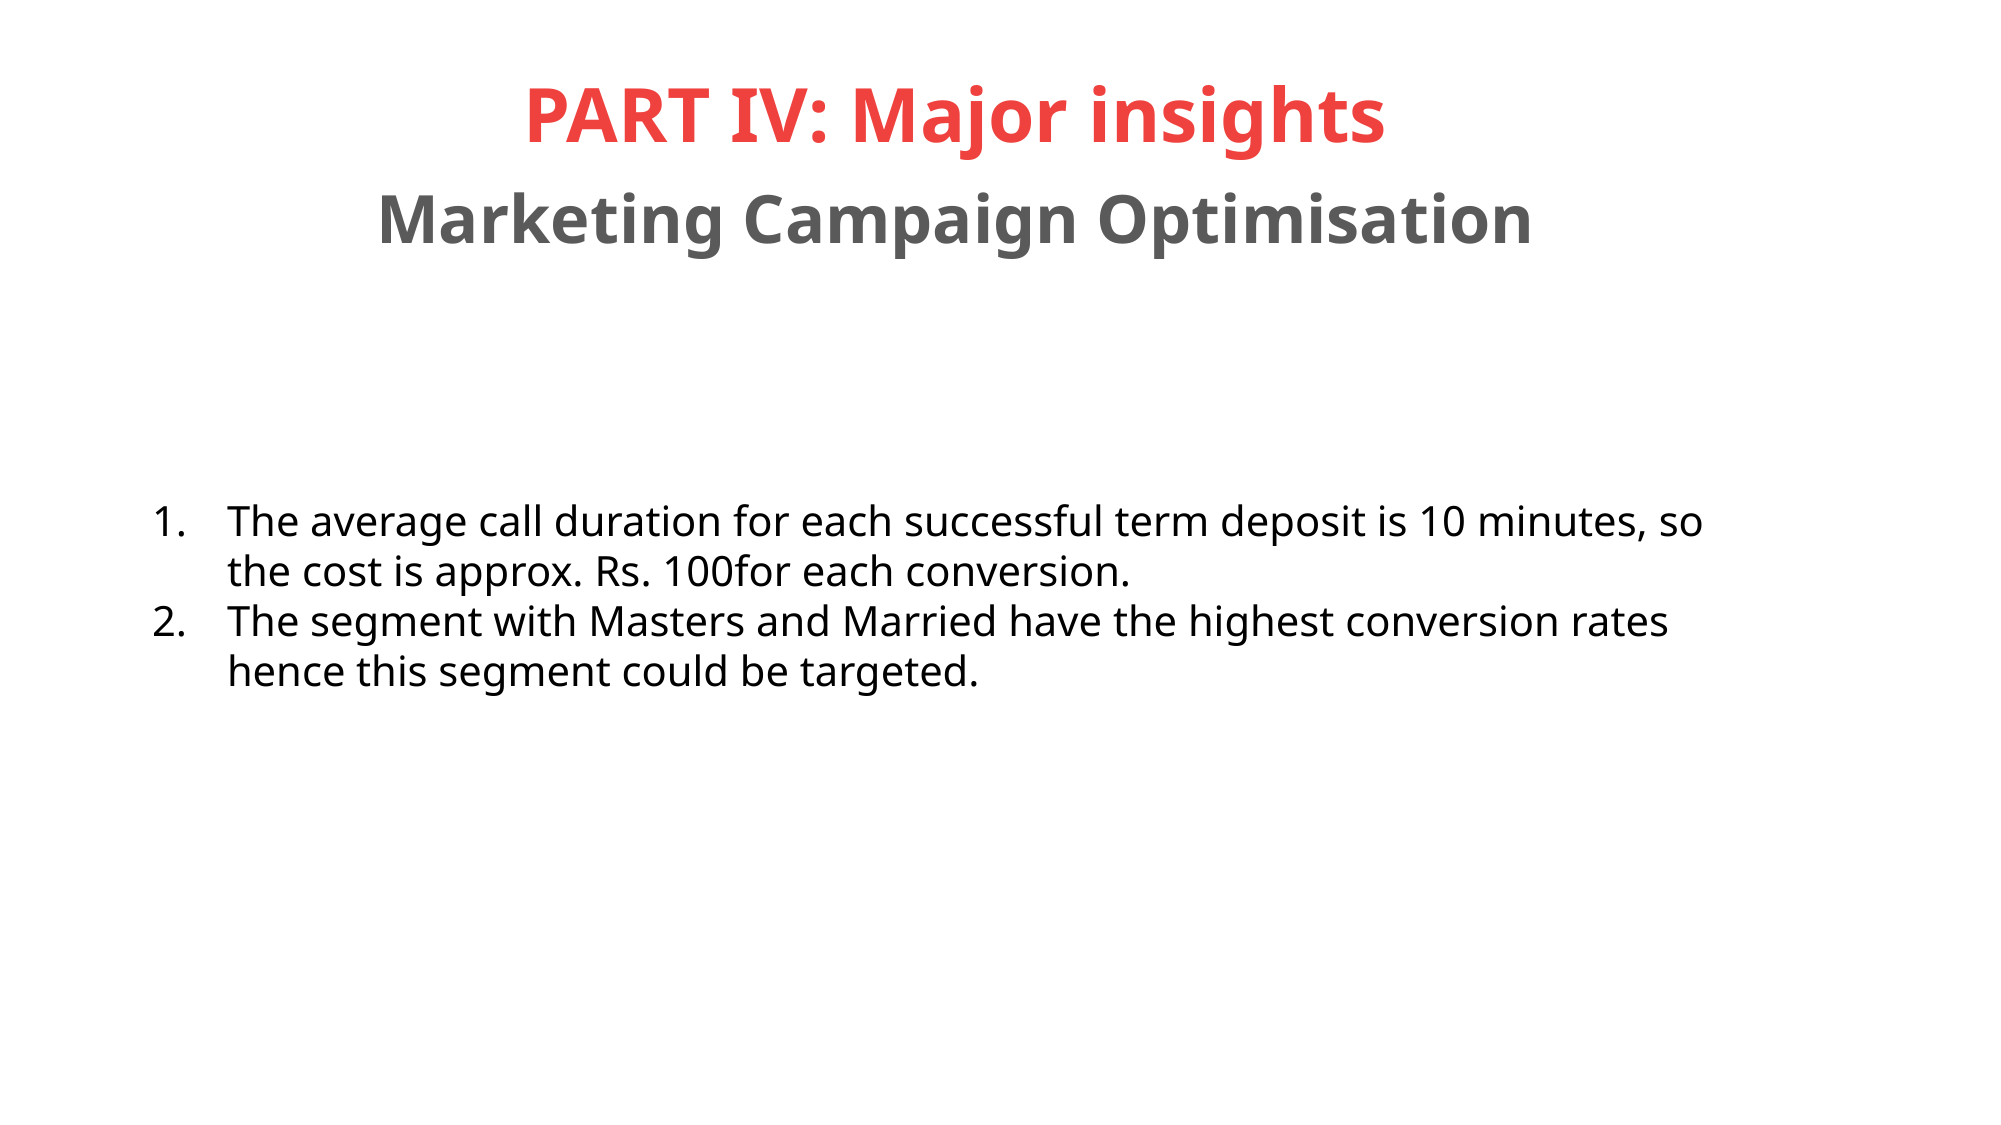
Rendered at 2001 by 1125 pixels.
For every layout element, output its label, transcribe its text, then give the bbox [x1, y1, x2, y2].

text_box PART IV: Major insights Marketing Campaign Optimisation [287, 59, 1624, 265]
text_box The average call duration for each successful term deposit is 10 minutes, so the cost is approx. Rs. 100for each conversion. The segment with Masters and Married have the highest conversion rates hence this segment could be targeted. [137, 487, 1790, 703]
title [137, 59, 1863, 278]
